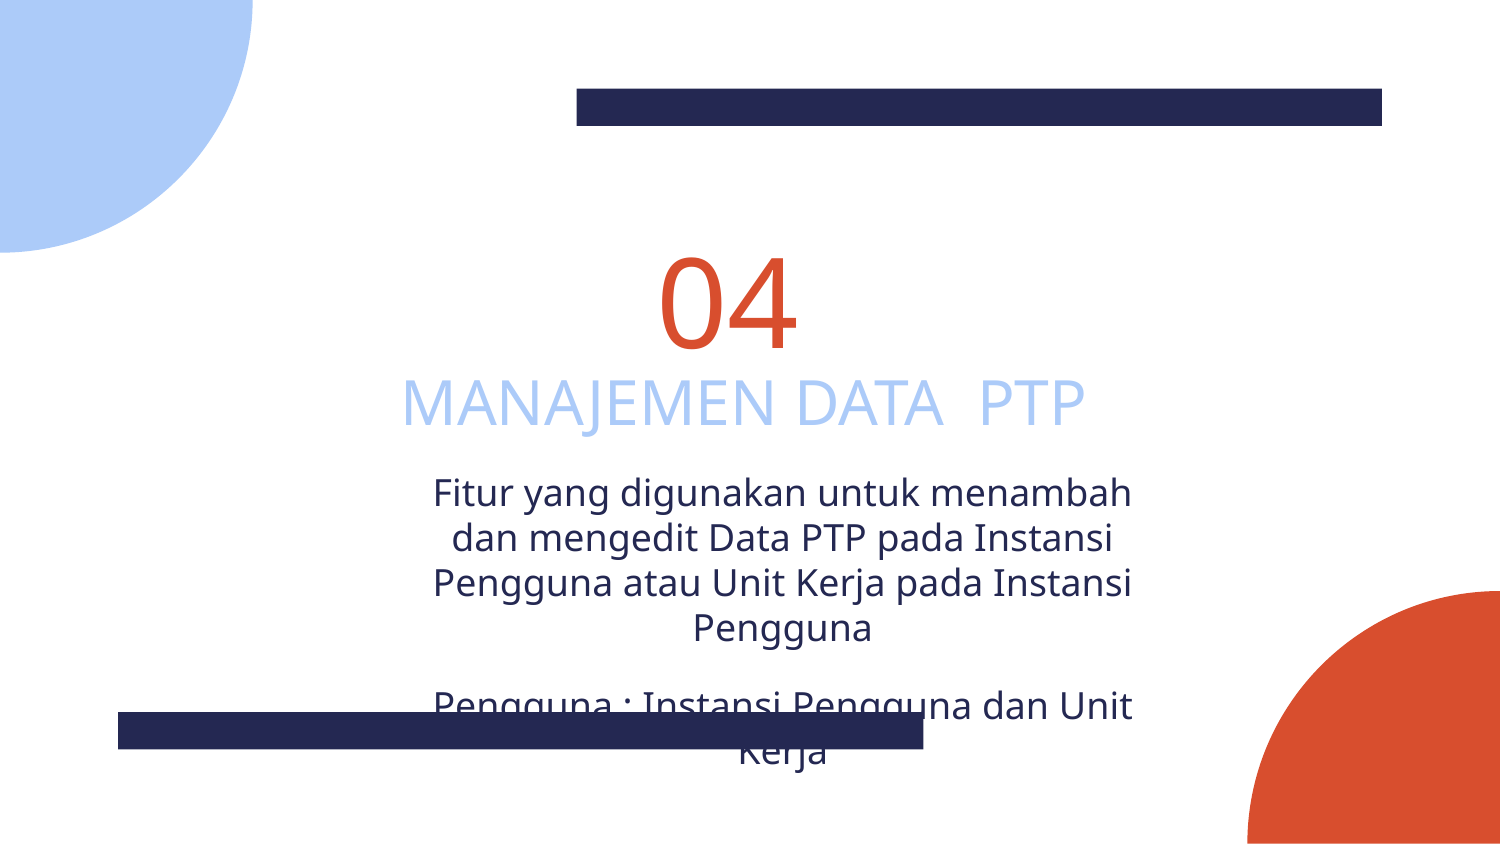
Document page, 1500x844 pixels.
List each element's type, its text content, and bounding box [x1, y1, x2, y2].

subtitle Fitur yang digunakan untuk menambah dan mengedit Data PTP pada Instansi Pengguna atau Unit Kerja pada Instansi Pengguna Pengguna : Instansi Pengguna dan Unit Kerja [384, 453, 1182, 694]
title MANAJEMEN DATA PTP [305, 348, 1182, 448]
title 04 [587, 229, 869, 348]
